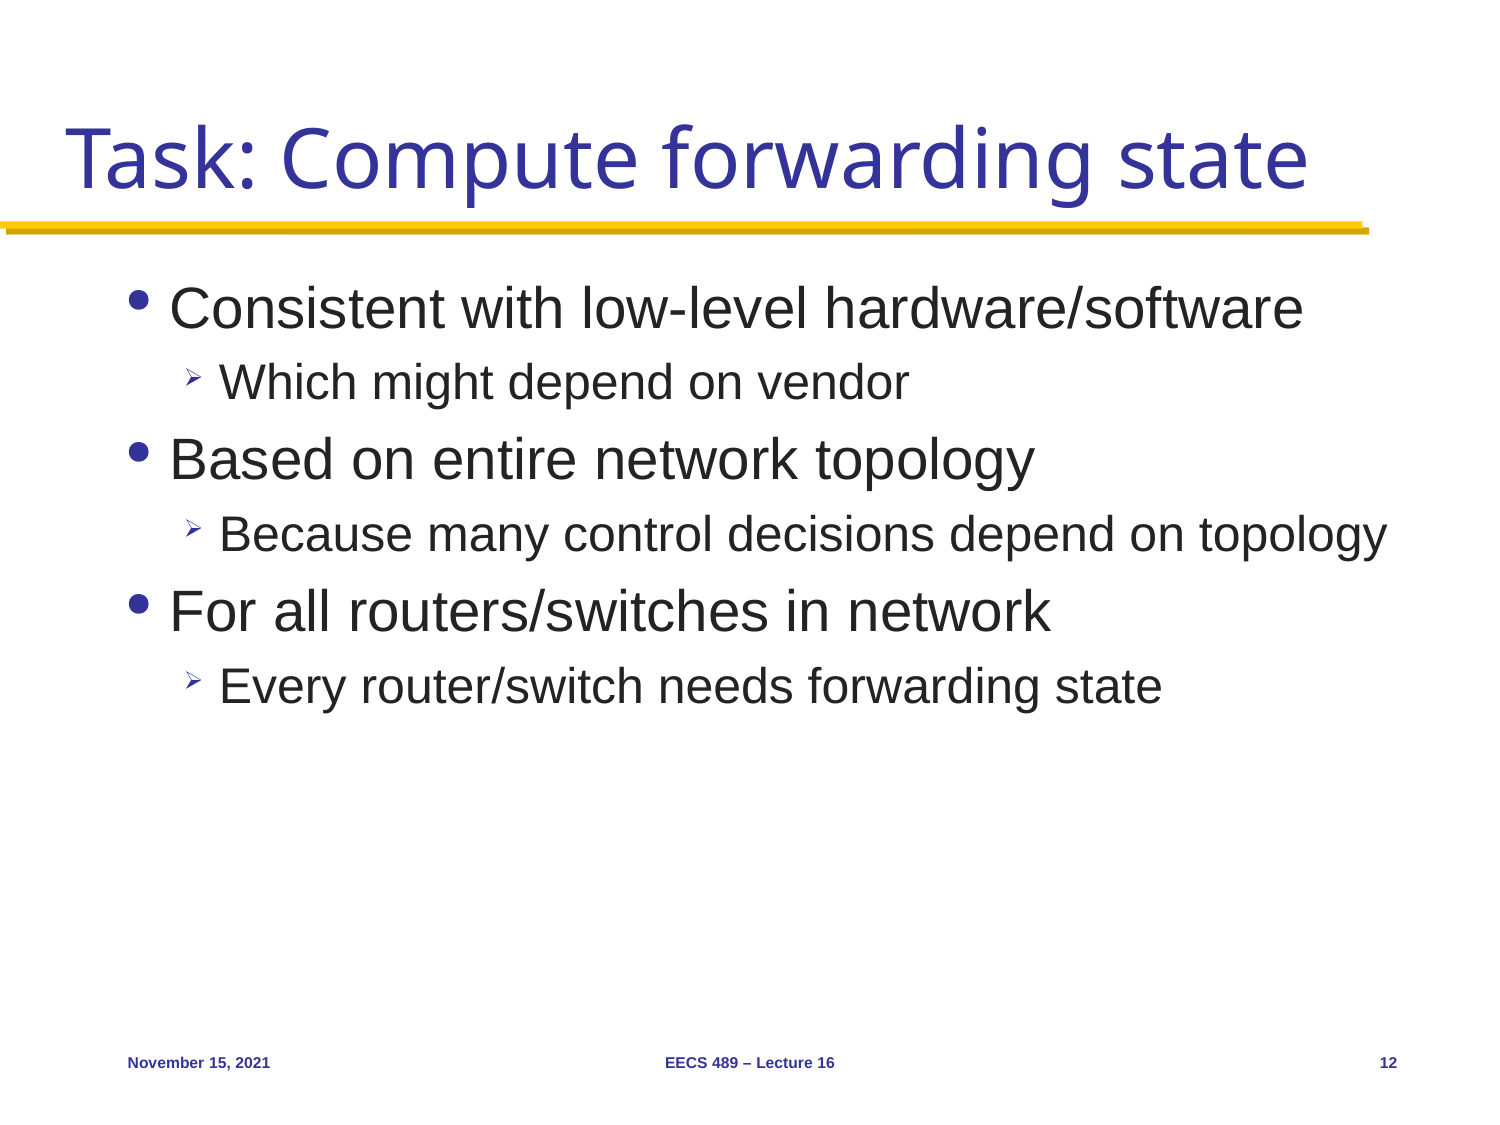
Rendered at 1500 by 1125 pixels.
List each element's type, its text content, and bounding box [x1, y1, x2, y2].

title Task: Compute forwarding state [49, 24, 1451, 213]
slide_number 12 [1312, 1024, 1413, 1101]
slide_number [112, 1024, 426, 1101]
footer EECS 489 – Lecture 16 [512, 1024, 988, 1101]
list Consistent with low-level hardware/software Which might depend on vendor Based on entire network topology Because many control decisions depend on topology For all routers/switches in network Every router/switch needs forwarding state [112, 262, 1413, 988]
